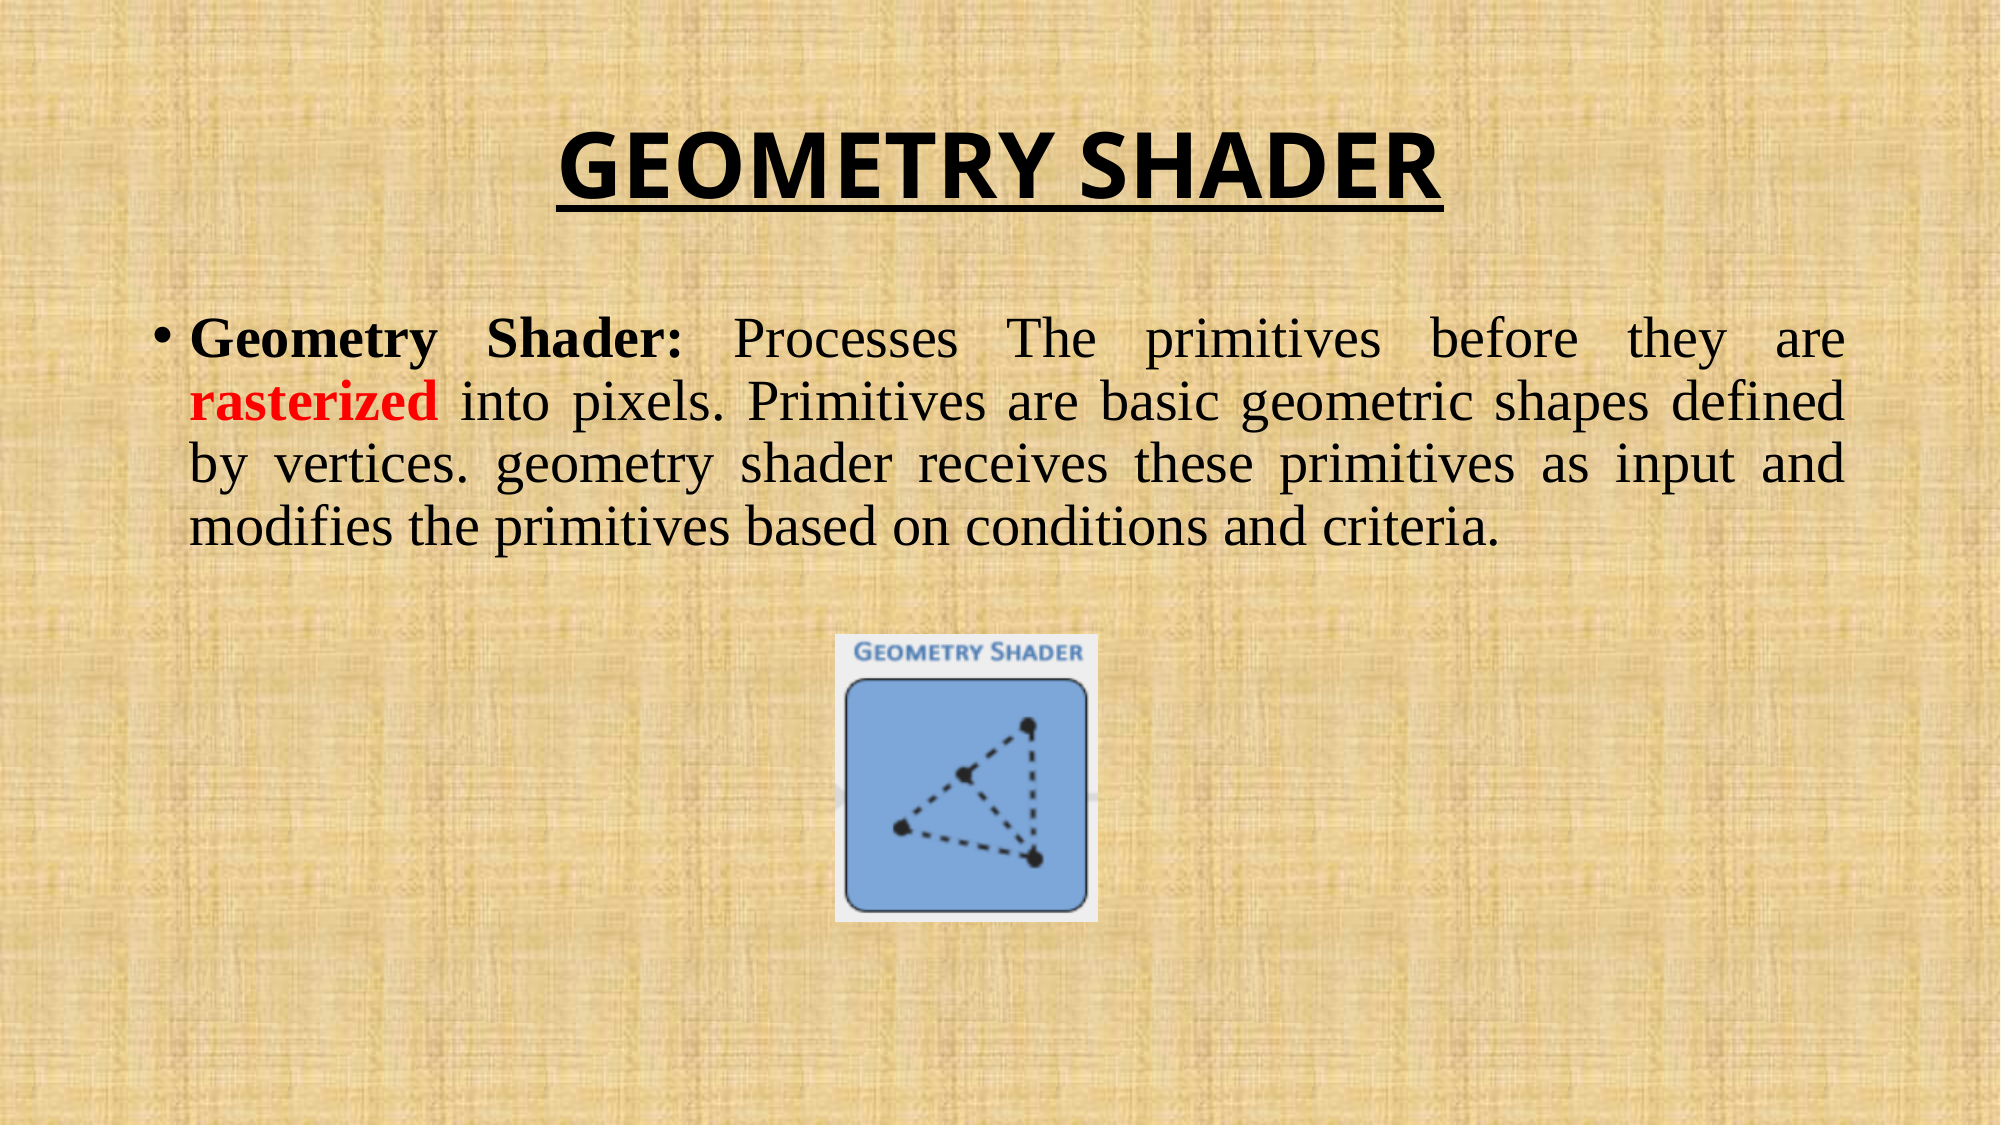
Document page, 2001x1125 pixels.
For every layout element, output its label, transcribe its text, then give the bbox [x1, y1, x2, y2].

title GEOMETRY SHADER [137, 59, 1863, 278]
list Geometry Shader: Processes The primitives before they are rasterized into pixels. Primitives are basic geometric shapes defined by vertices. geometry shader receives these primitives as input and modifies the primitives based on conditions and criteria. [137, 299, 1863, 1014]
picture [0, 0, 2001, 1125]
